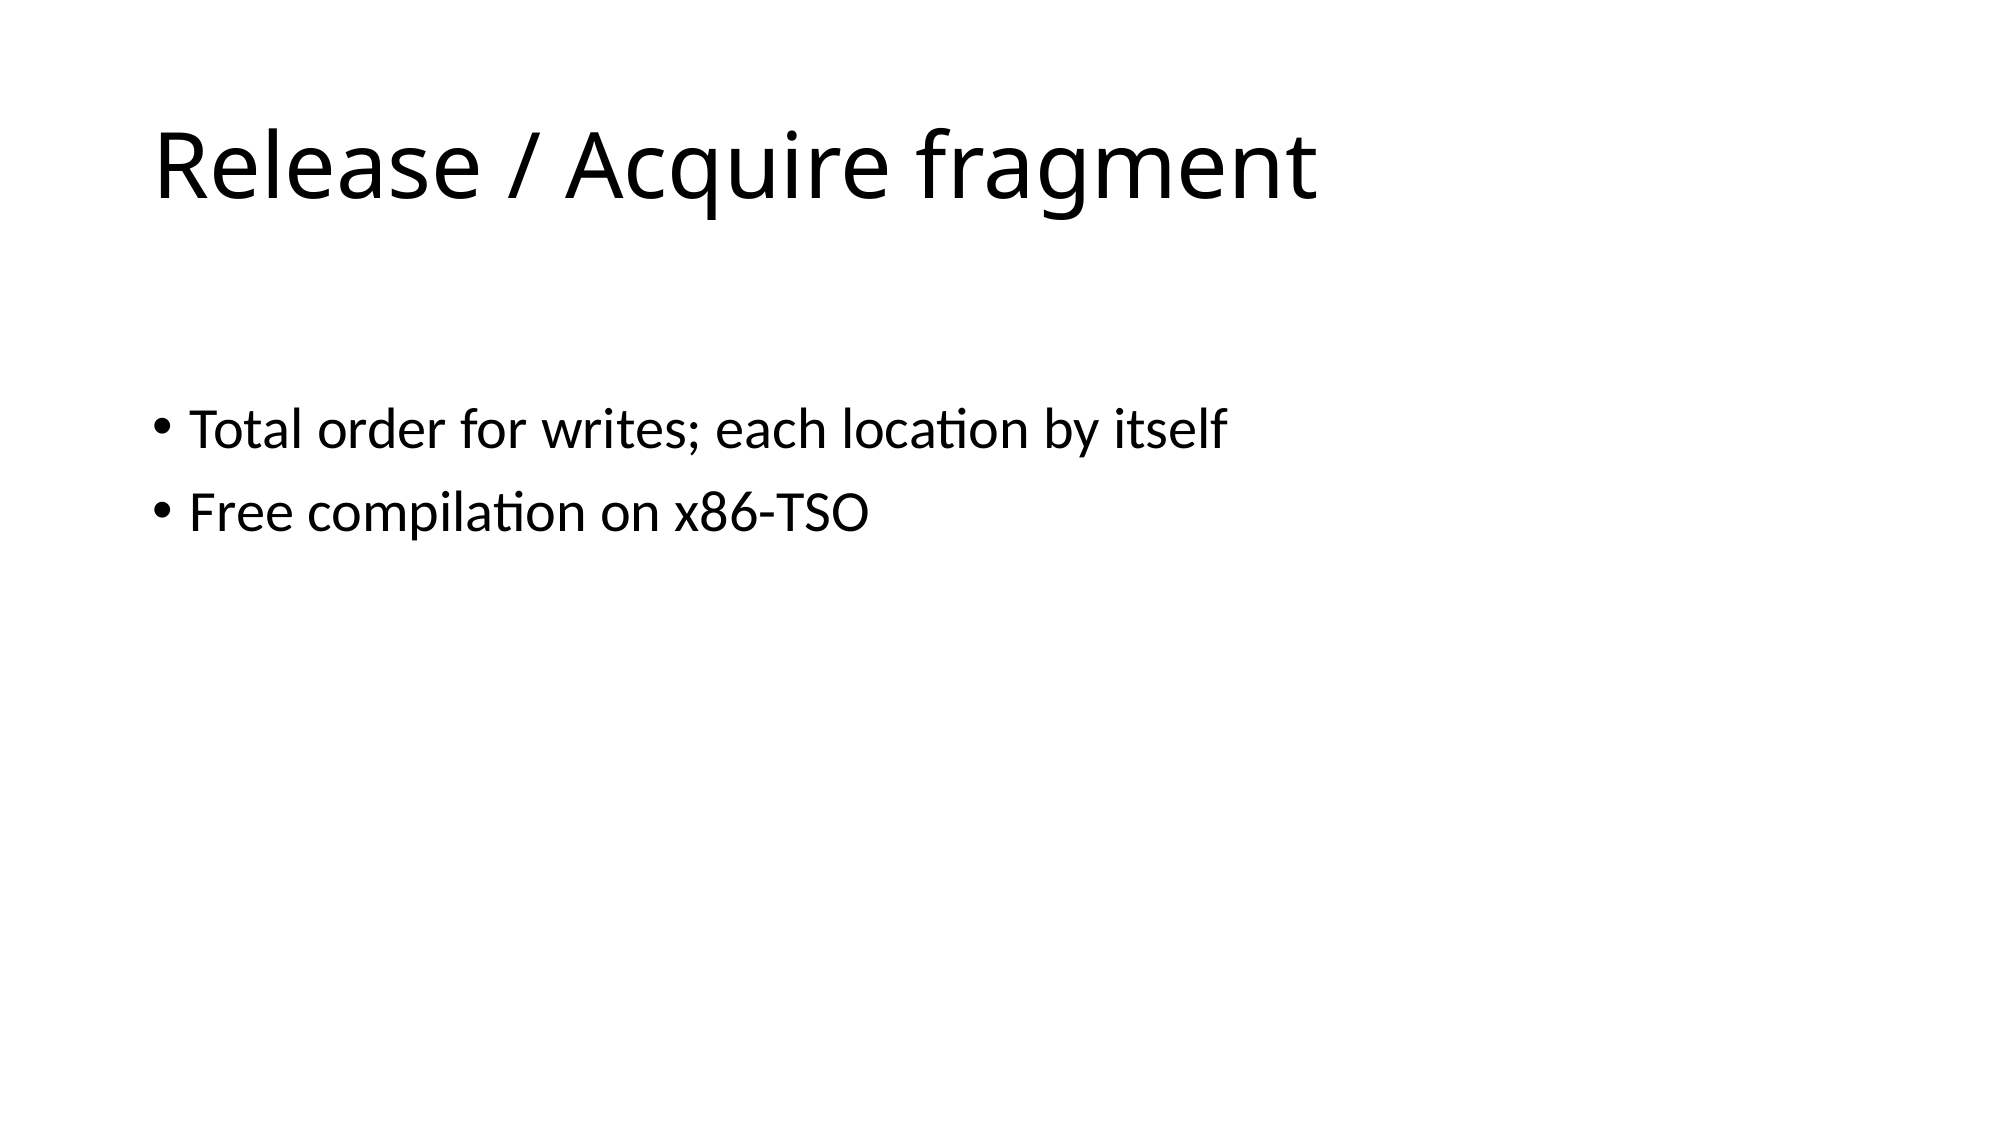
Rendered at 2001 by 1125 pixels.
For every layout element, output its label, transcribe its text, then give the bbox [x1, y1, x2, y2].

title Release / Acquire fragment [137, 59, 1863, 278]
list Total order for writes; each location by itself Free compilation on x86-TSO [137, 299, 1863, 1014]
